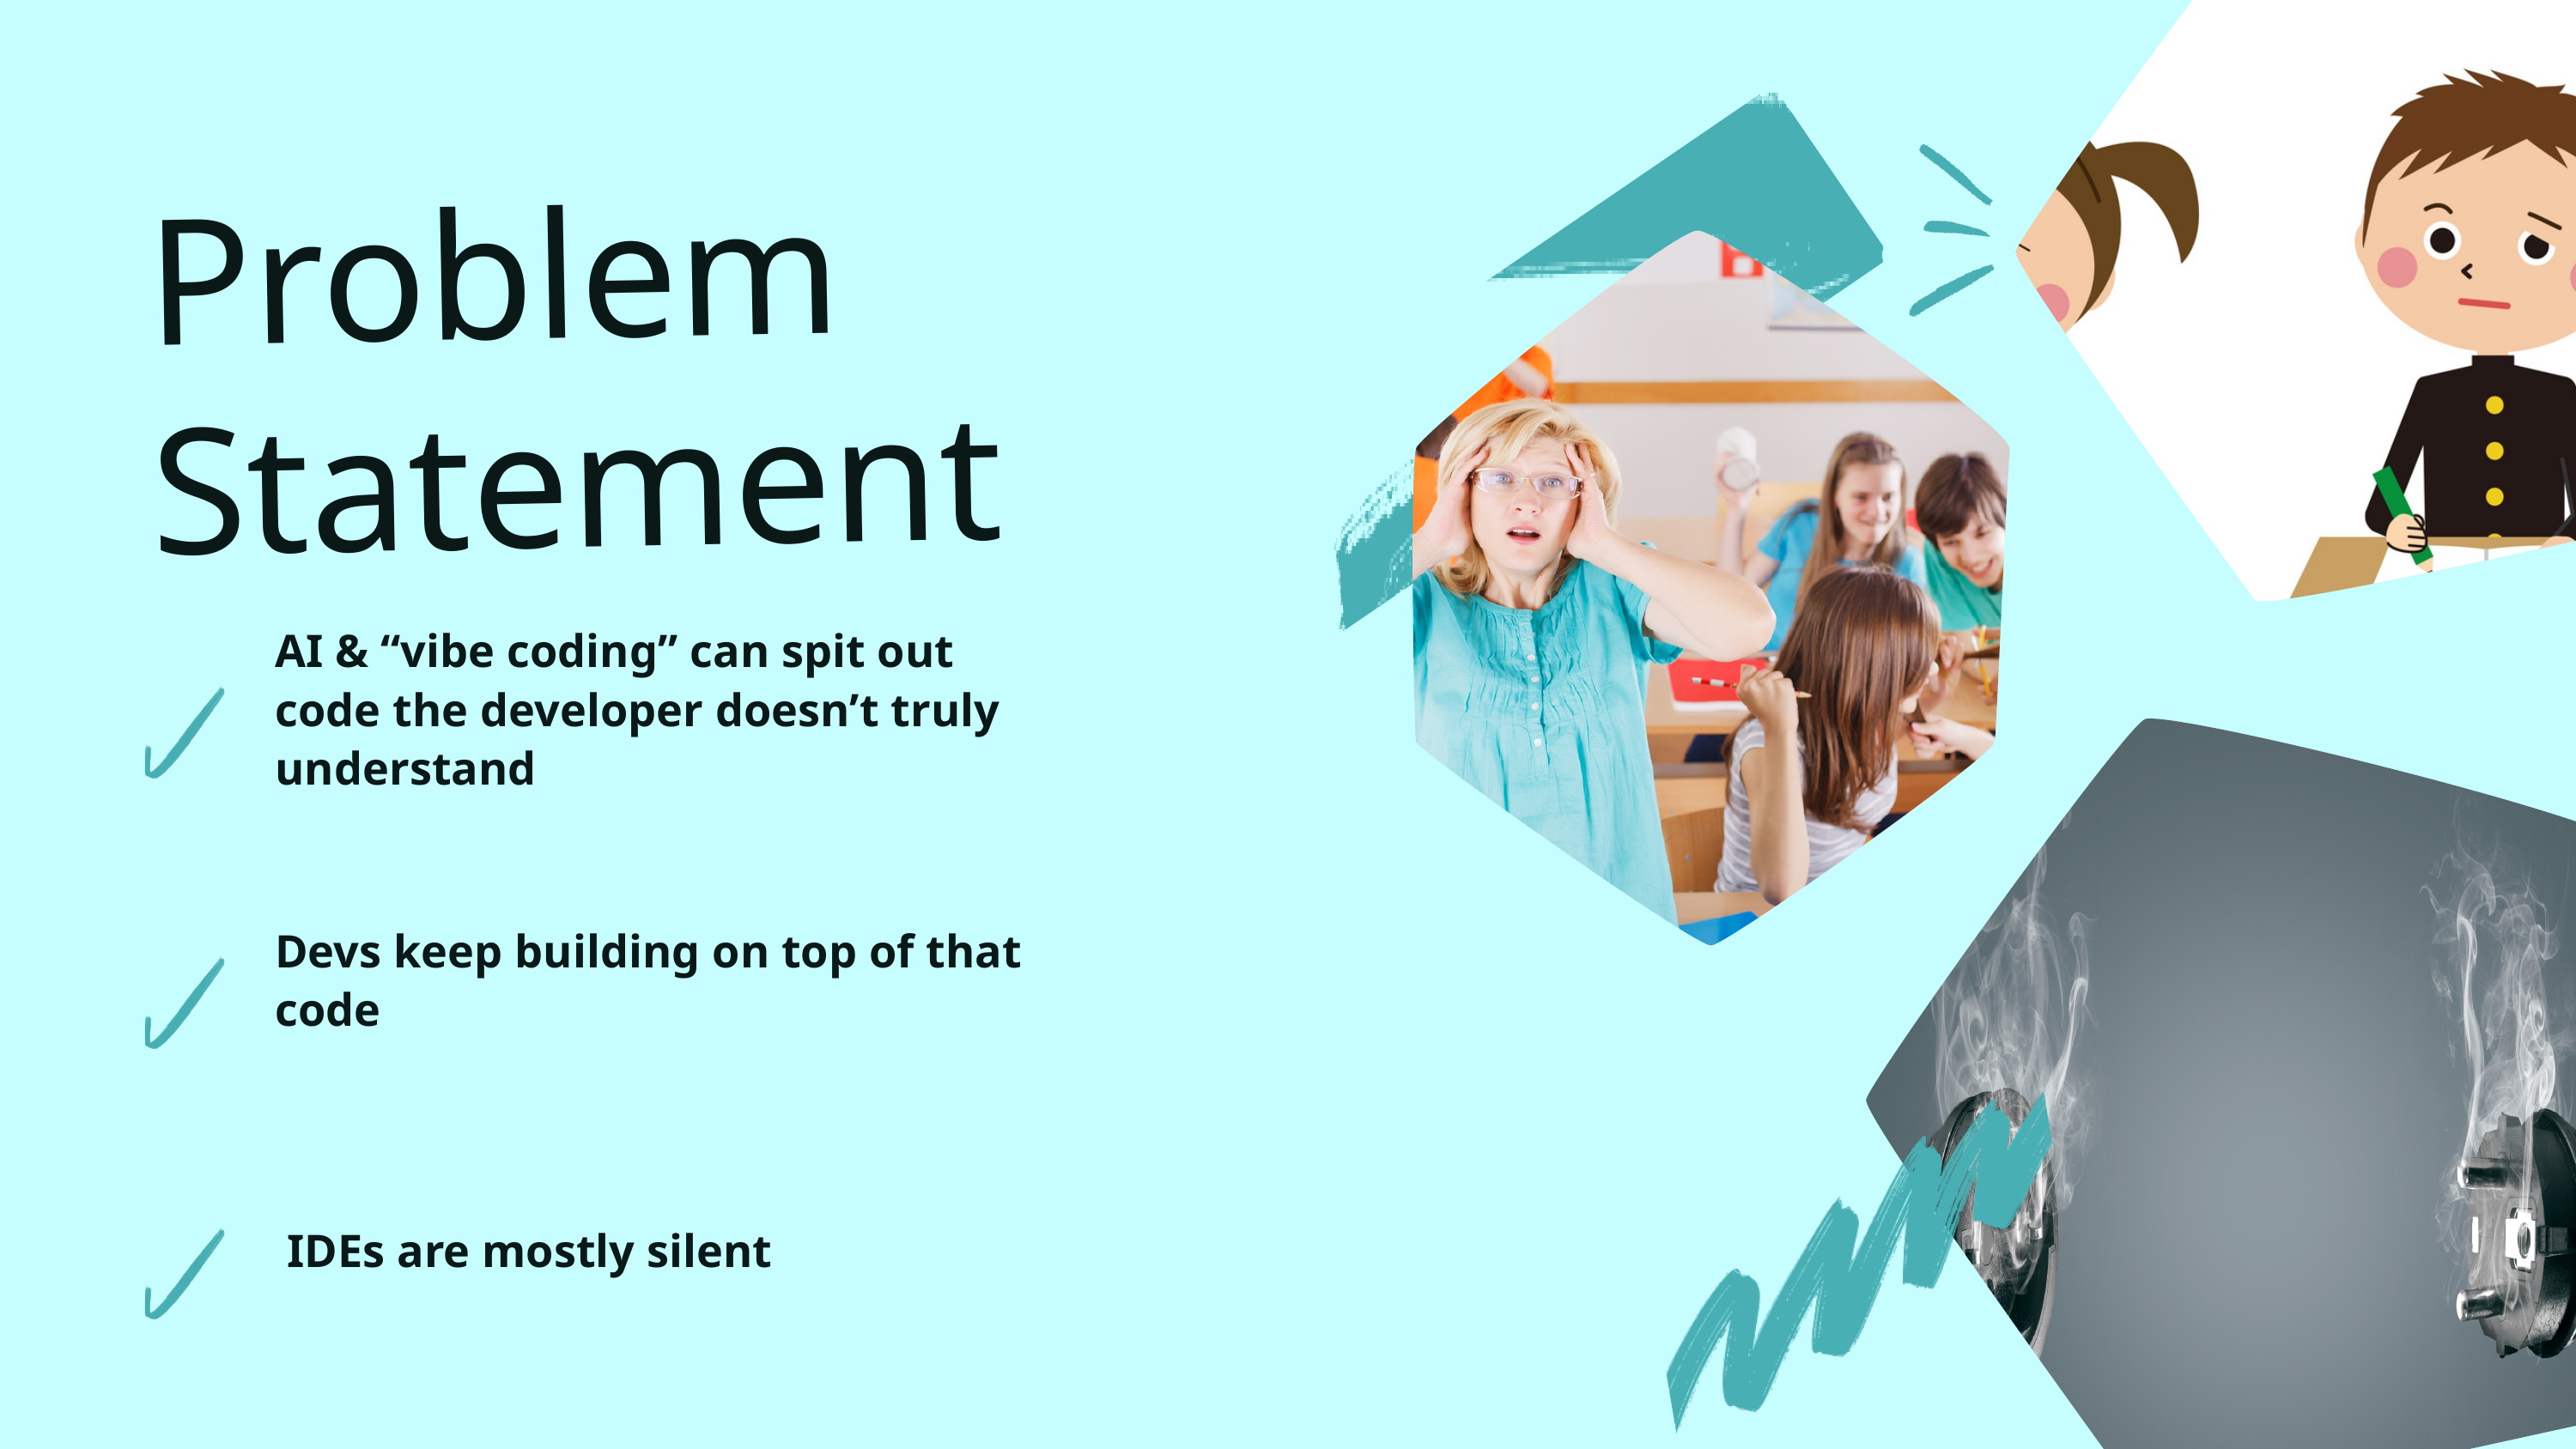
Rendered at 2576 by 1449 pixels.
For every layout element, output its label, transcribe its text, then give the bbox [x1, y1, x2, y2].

text_box Problem Statement [144, 149, 1266, 591]
text_box Devs keep building on top of that code [275, 918, 1050, 1035]
text_box [1563, 85, 1871, 228]
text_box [2012, 0, 2576, 614]
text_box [1408, 230, 2014, 948]
text_box [1909, 144, 1995, 228]
text_box [144, 1227, 225, 1319]
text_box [1862, 711, 2576, 1449]
text_box IDEs are mostly silent [275, 1217, 1050, 1276]
text_box [1620, 1062, 1857, 1449]
text_box [144, 956, 225, 1049]
text_box AI & “vibe coding” can spit out code the developer doesn’t truly understand [275, 618, 1050, 794]
text_box [1237, 337, 1404, 661]
text_box [144, 685, 225, 779]
